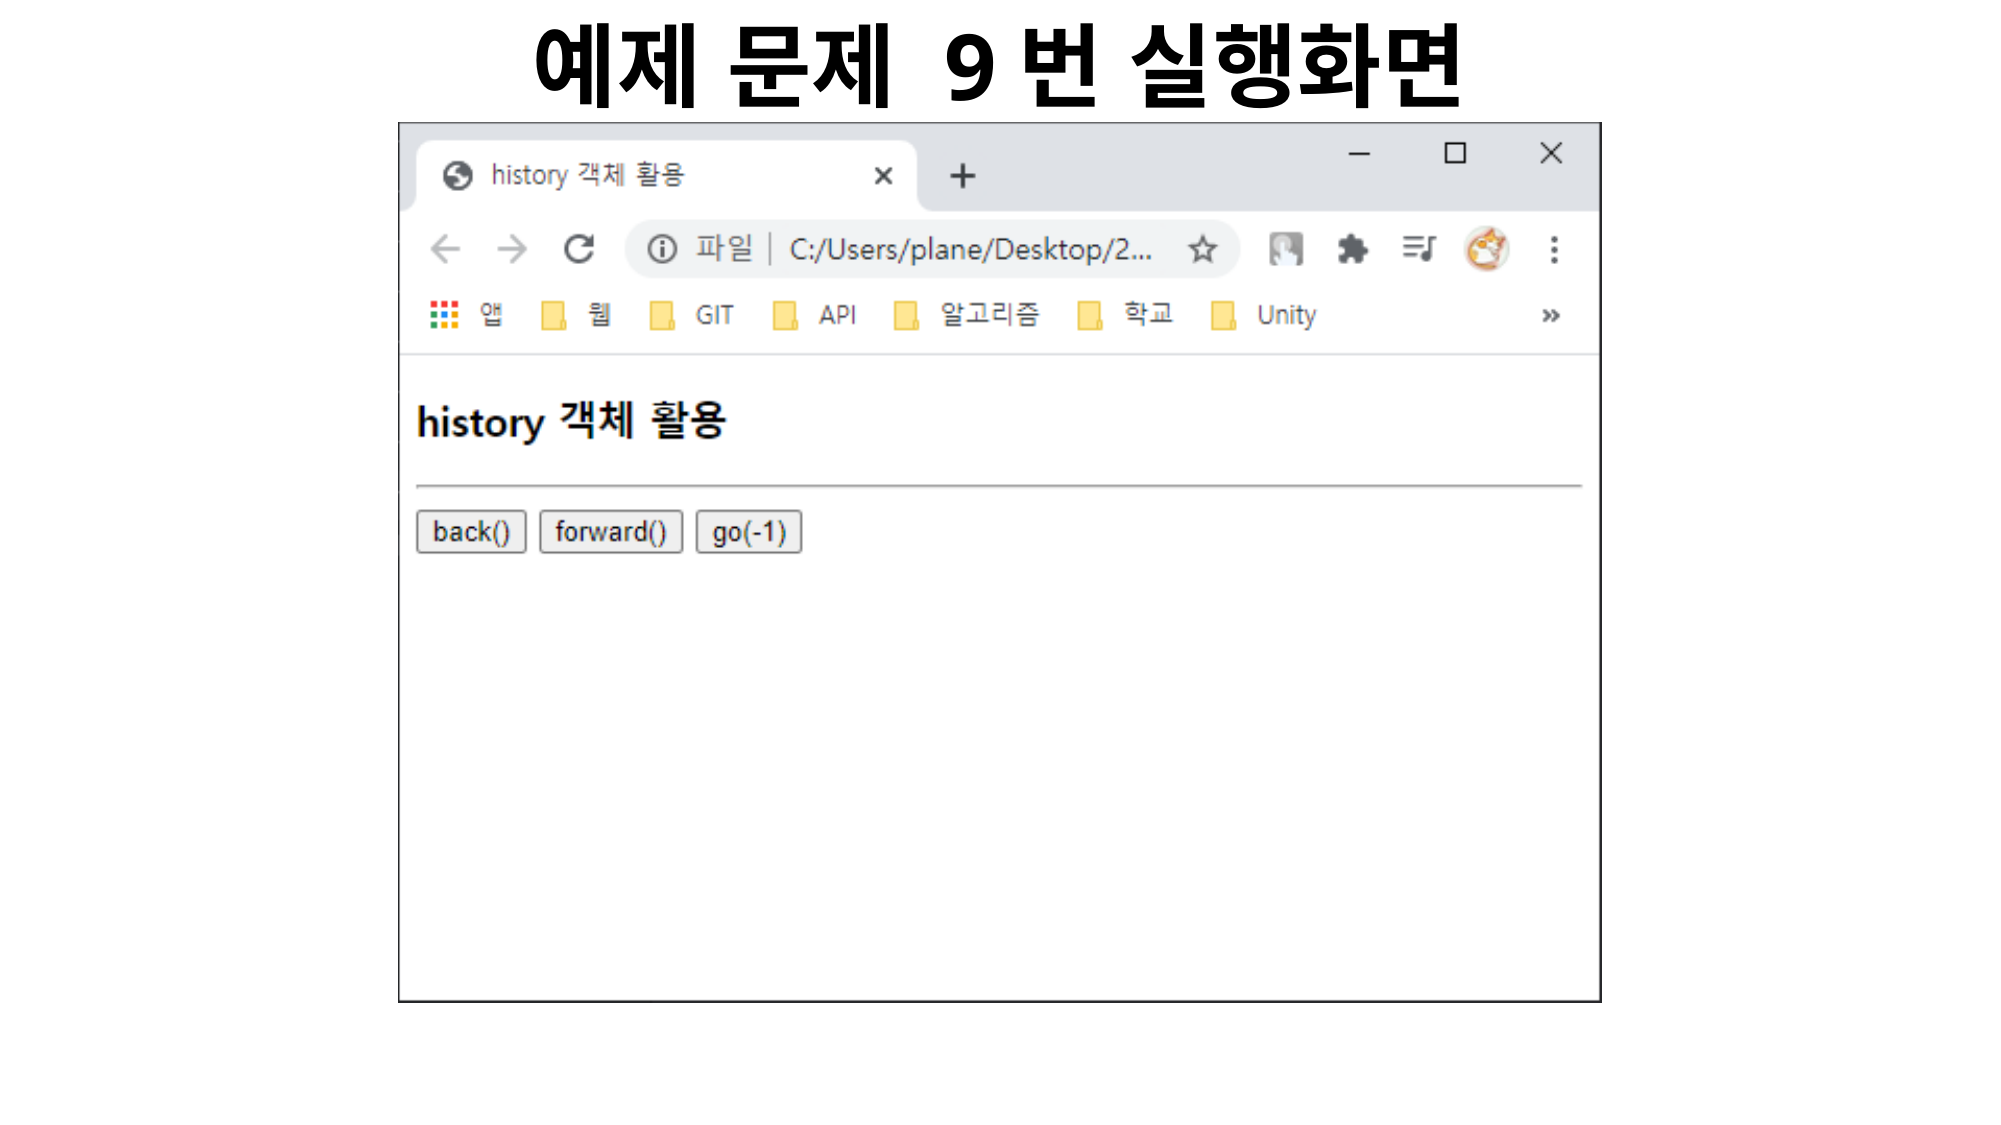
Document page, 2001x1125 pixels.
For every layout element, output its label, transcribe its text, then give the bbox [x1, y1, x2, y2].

title 예제 문제 9번 실행화면 [137, 0, 1863, 180]
picture [398, 122, 1602, 1003]
